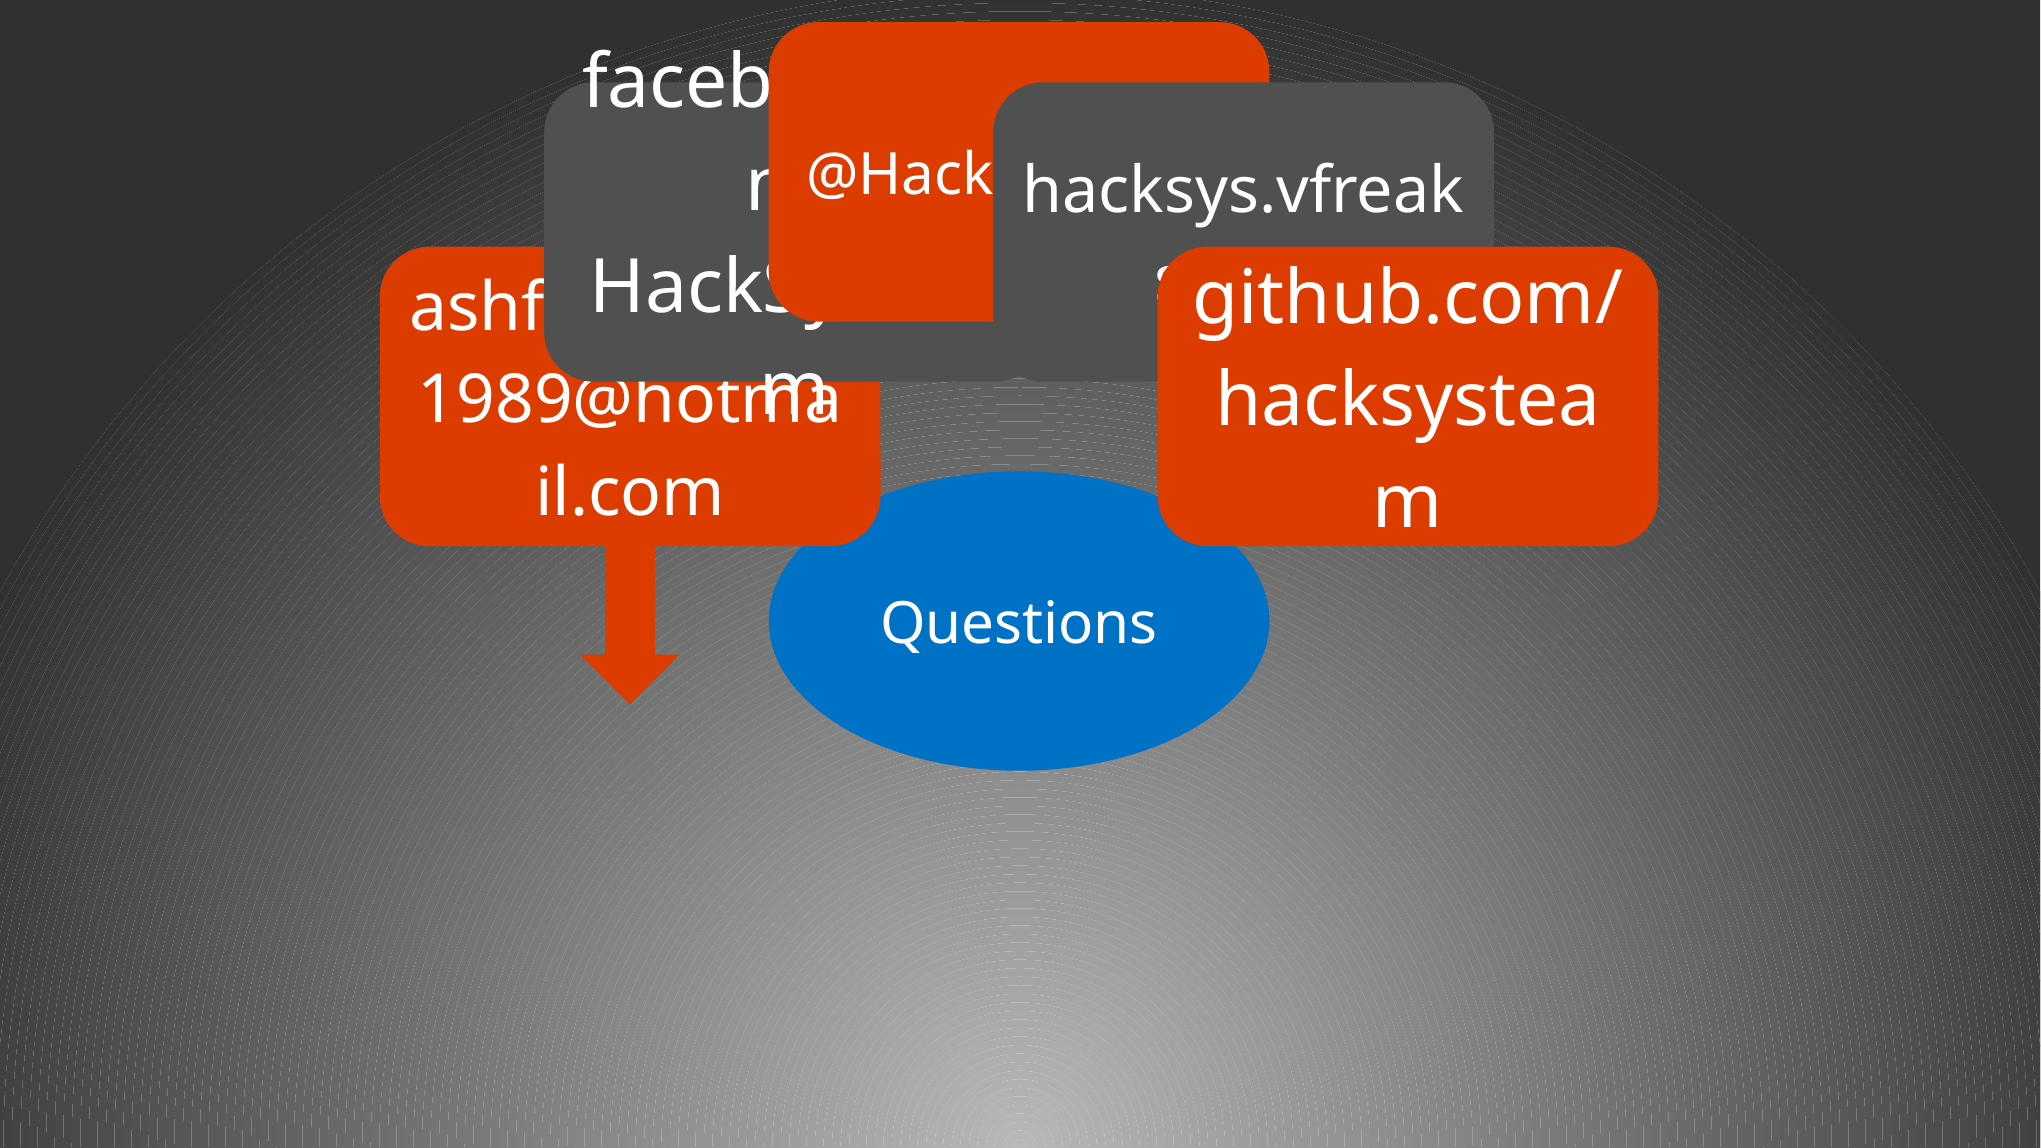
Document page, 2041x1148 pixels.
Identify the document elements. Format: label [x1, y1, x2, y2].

text_box [17, 21, 2021, 1148]
